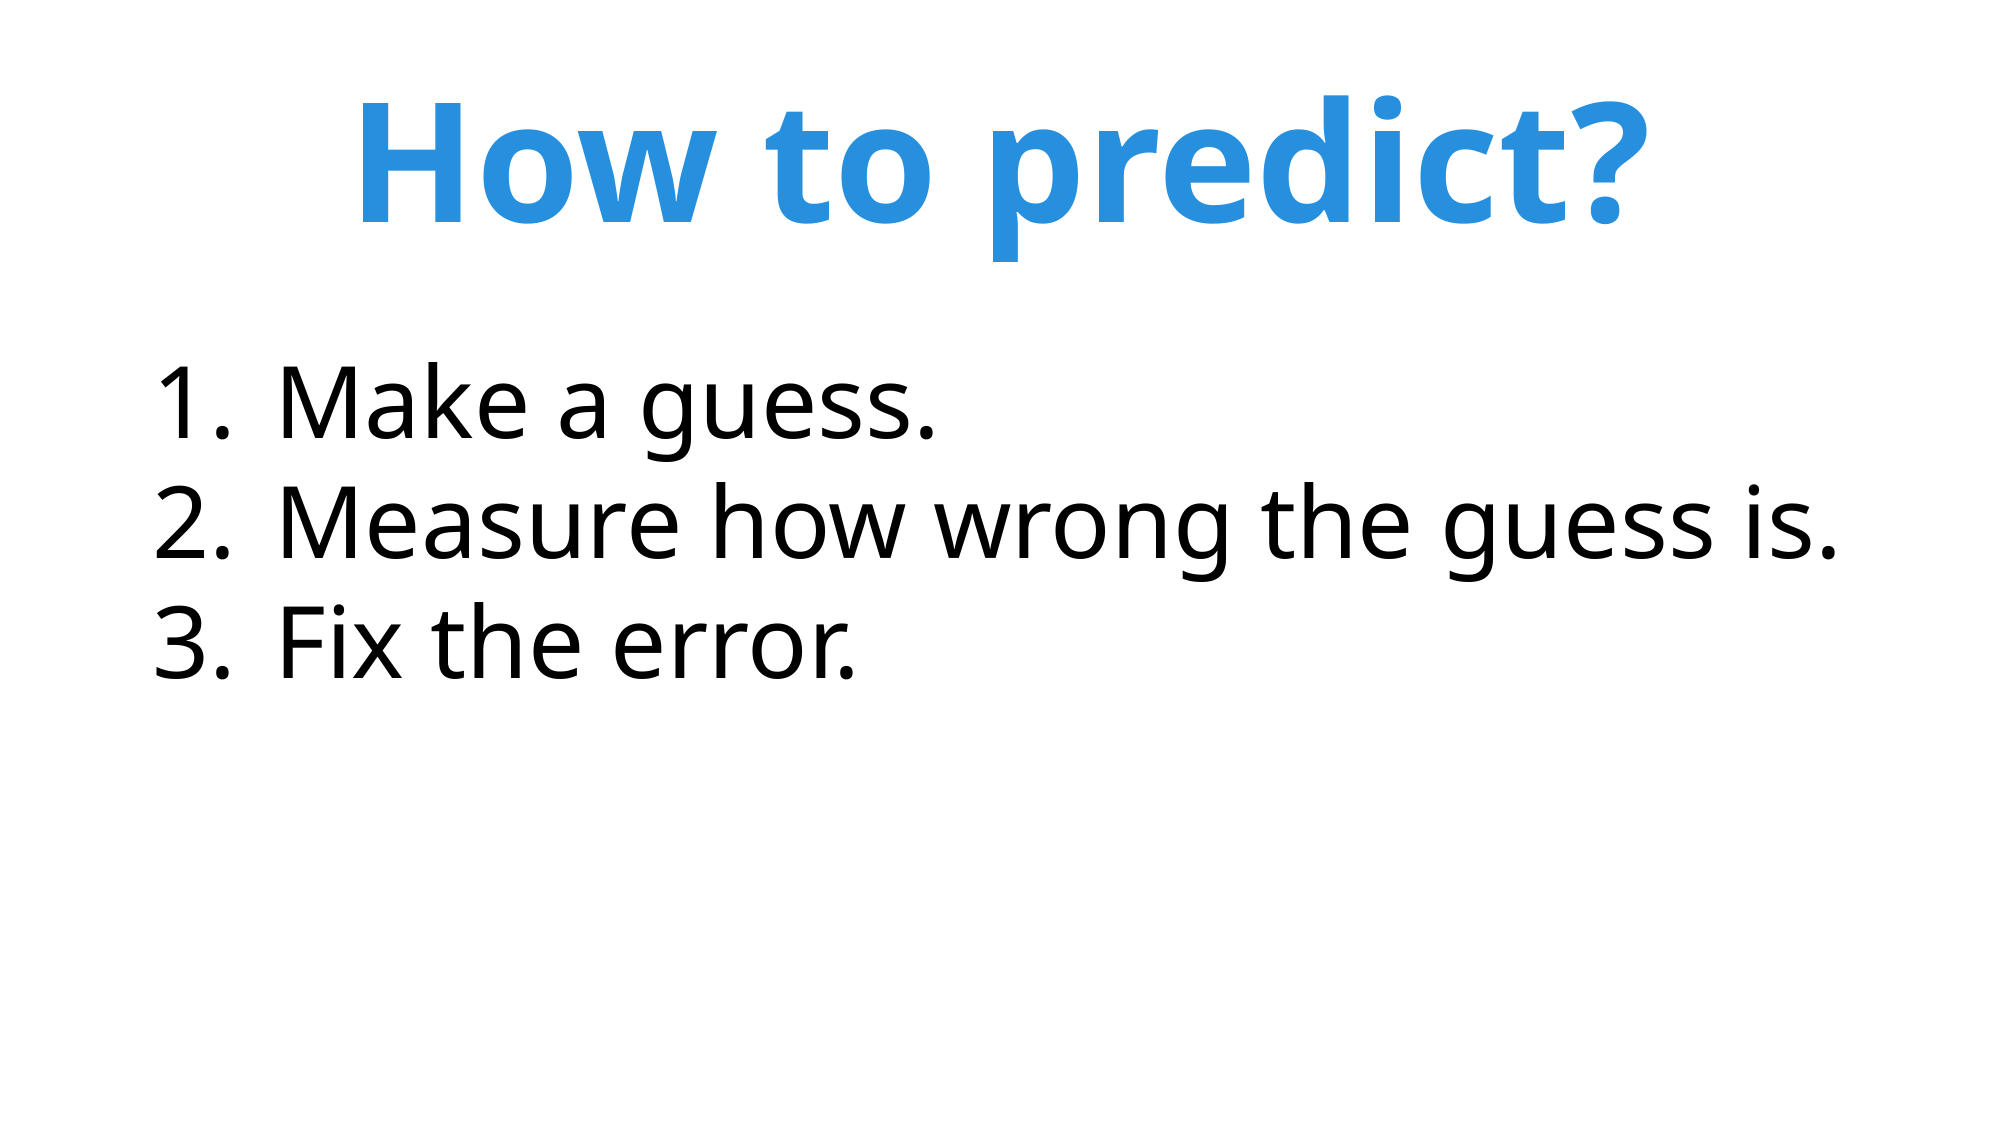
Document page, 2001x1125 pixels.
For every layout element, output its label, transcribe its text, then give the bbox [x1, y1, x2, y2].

text_box Make a guess. Measure how wrong the guess is. Fix the error. [137, 331, 1882, 706]
title How to predict? [137, 59, 1863, 278]
